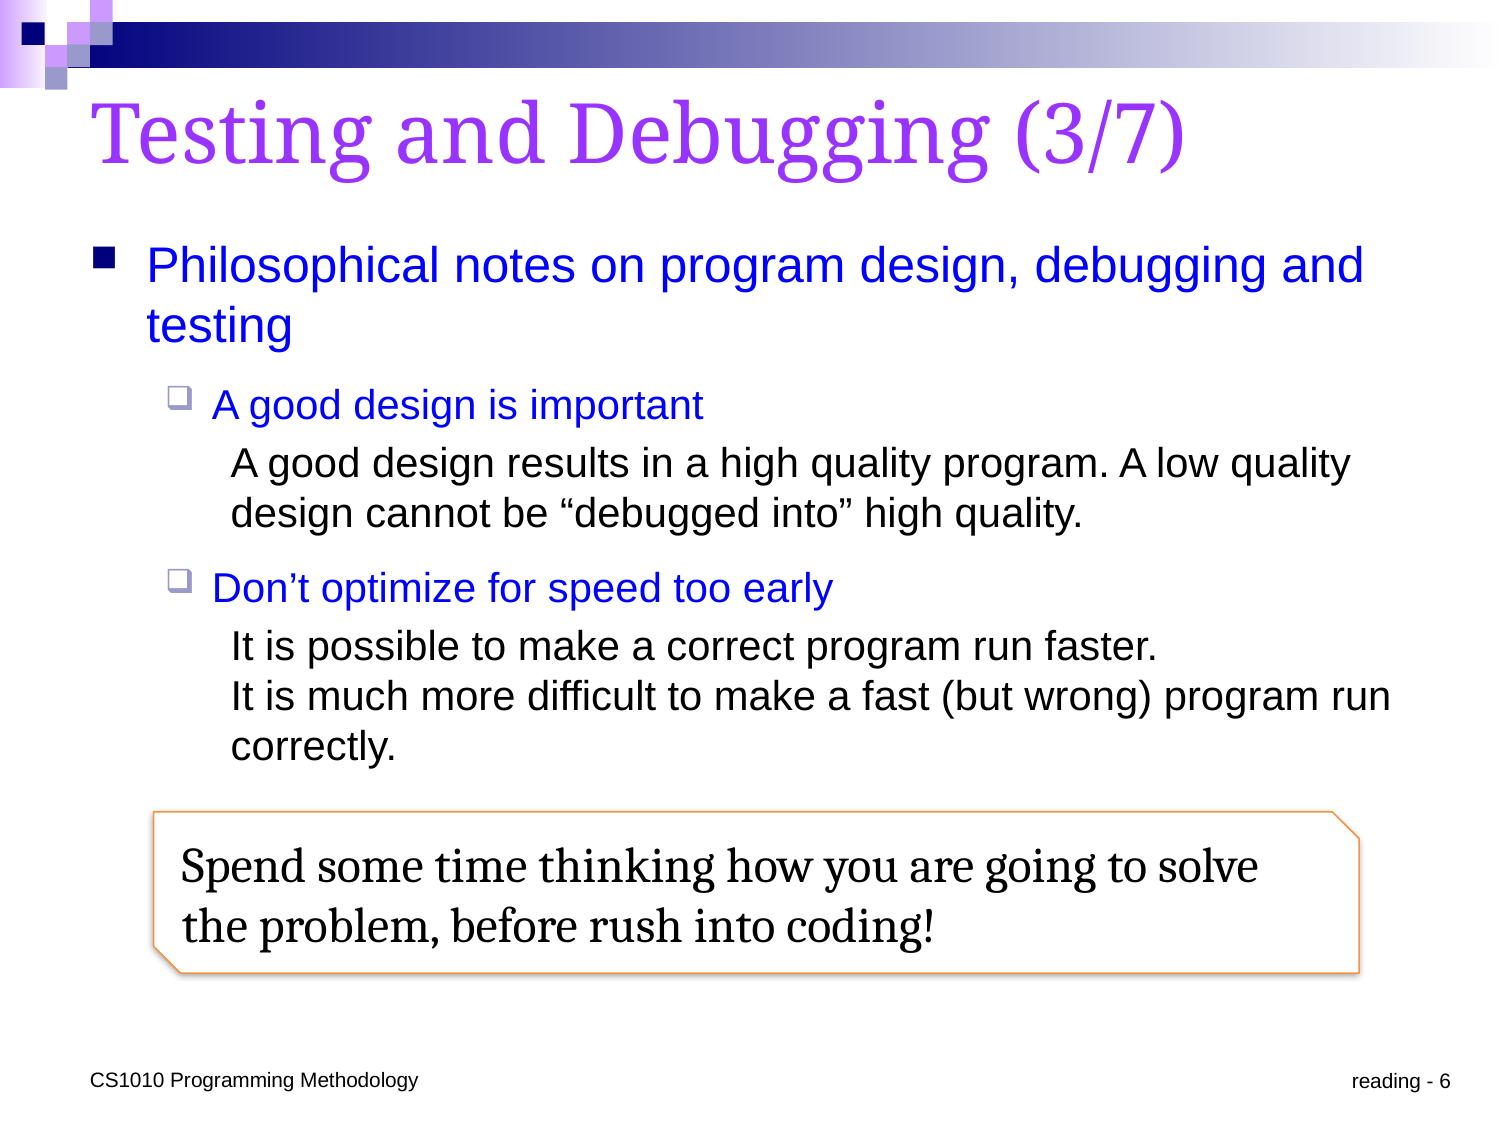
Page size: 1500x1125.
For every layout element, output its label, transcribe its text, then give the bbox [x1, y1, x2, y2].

title Testing and Debugging (3/7) [74, 63, 1426, 197]
list Philosophical notes on program design, debugging and testing A good design is important A good design results in a high quality program. A low quality design cannot be “debugged into” high quality. Don’t optimize for speed too early It is possible to make a correct program run faster. It is much more difficult to make a fast (but wrong) program run correctly. [74, 224, 1426, 878]
text_box reading - 6 [1254, 1060, 1466, 1100]
text_box Spend some time thinking how you are going to solve the problem, before rush into coding! [153, 878, 1360, 974]
footer CS1010 Programming Methodology [75, 1059, 438, 1125]
